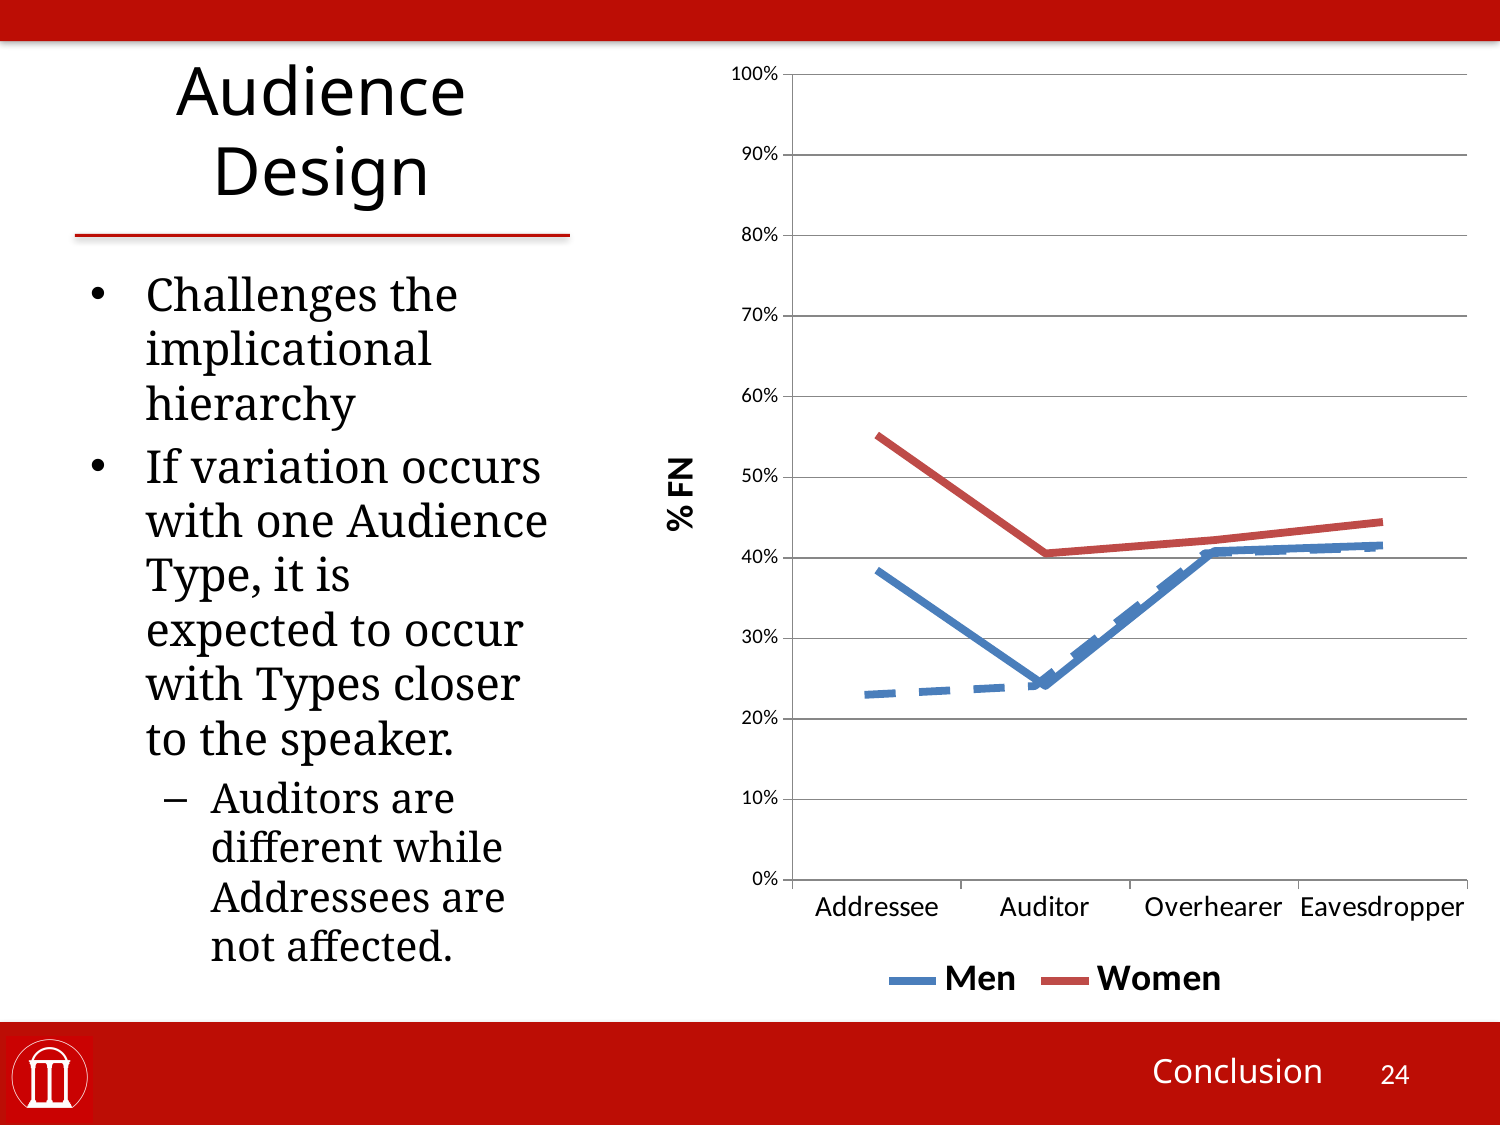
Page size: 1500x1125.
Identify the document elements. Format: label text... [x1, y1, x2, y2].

slide_number 24 [1344, 1042, 1425, 1103]
title Audience Design [75, 67, 569, 216]
picture [6, 1036, 93, 1123]
footer Conclusion [863, 1042, 1339, 1103]
list Challenges the implicational hierarchy If variation occurs with one Audience Type, it is expected to occur with Types closer to the speaker. Auditors are different while Addressees are not affected. [75, 258, 569, 1005]
chart [626, 30, 1500, 1023]
